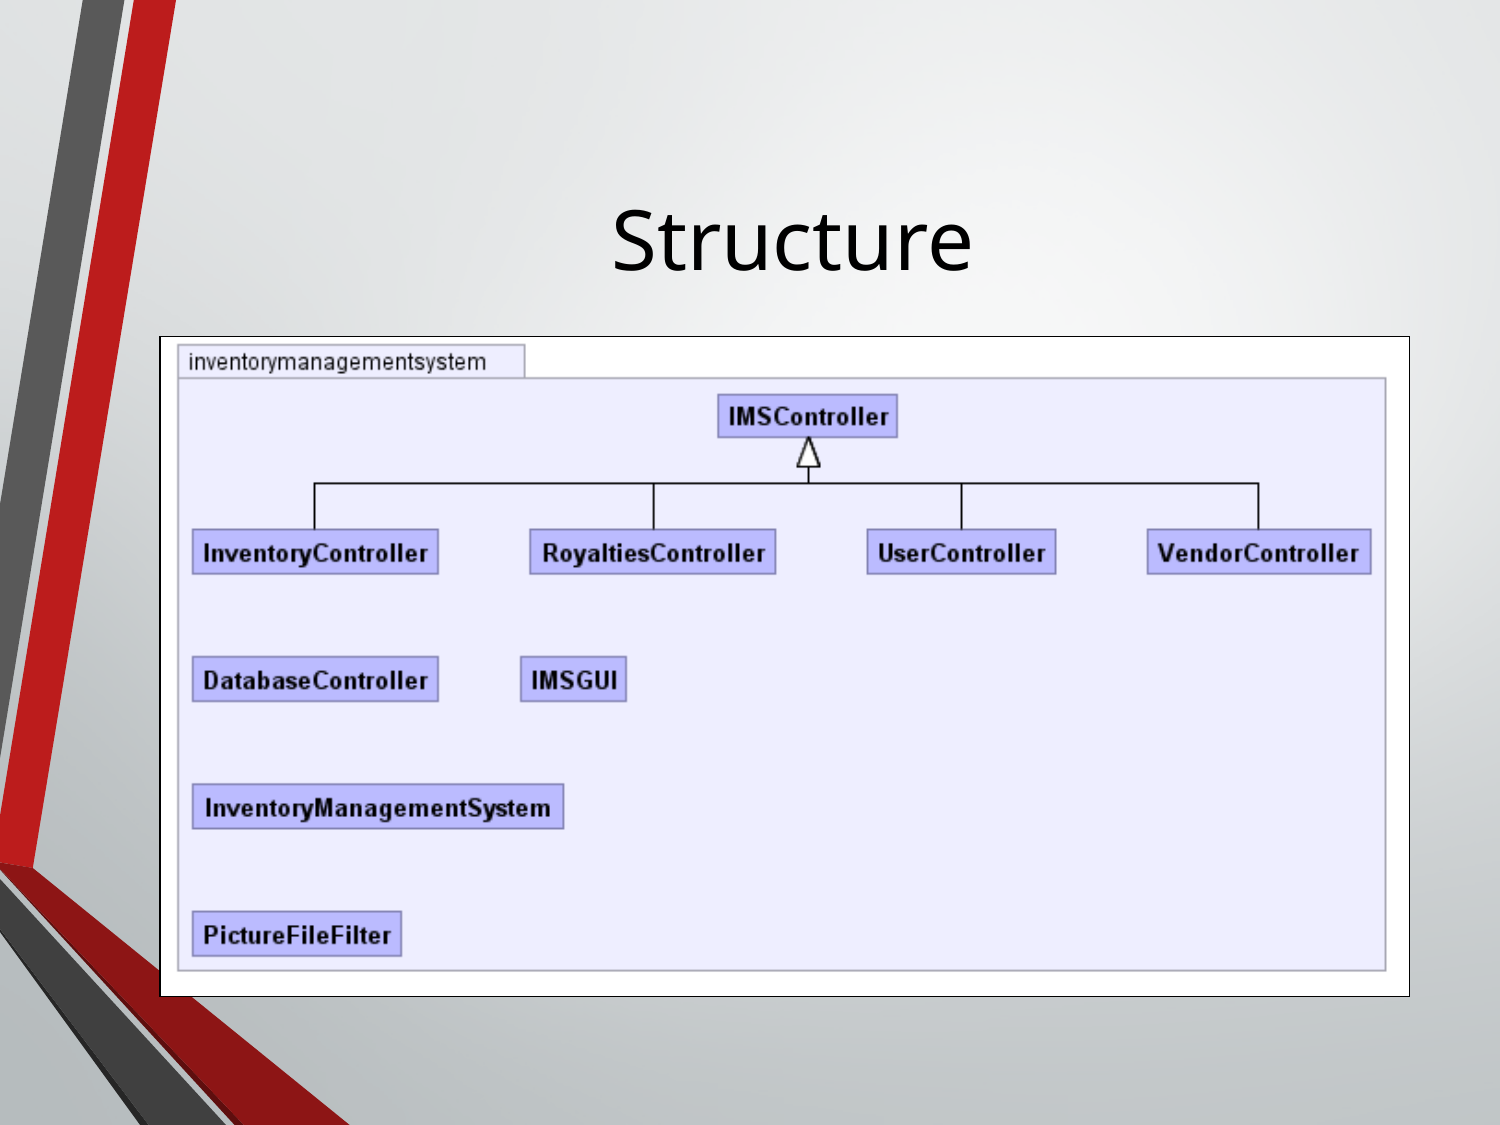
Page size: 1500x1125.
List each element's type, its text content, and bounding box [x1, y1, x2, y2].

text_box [160, 337, 1409, 996]
title Structure [161, 75, 1425, 400]
